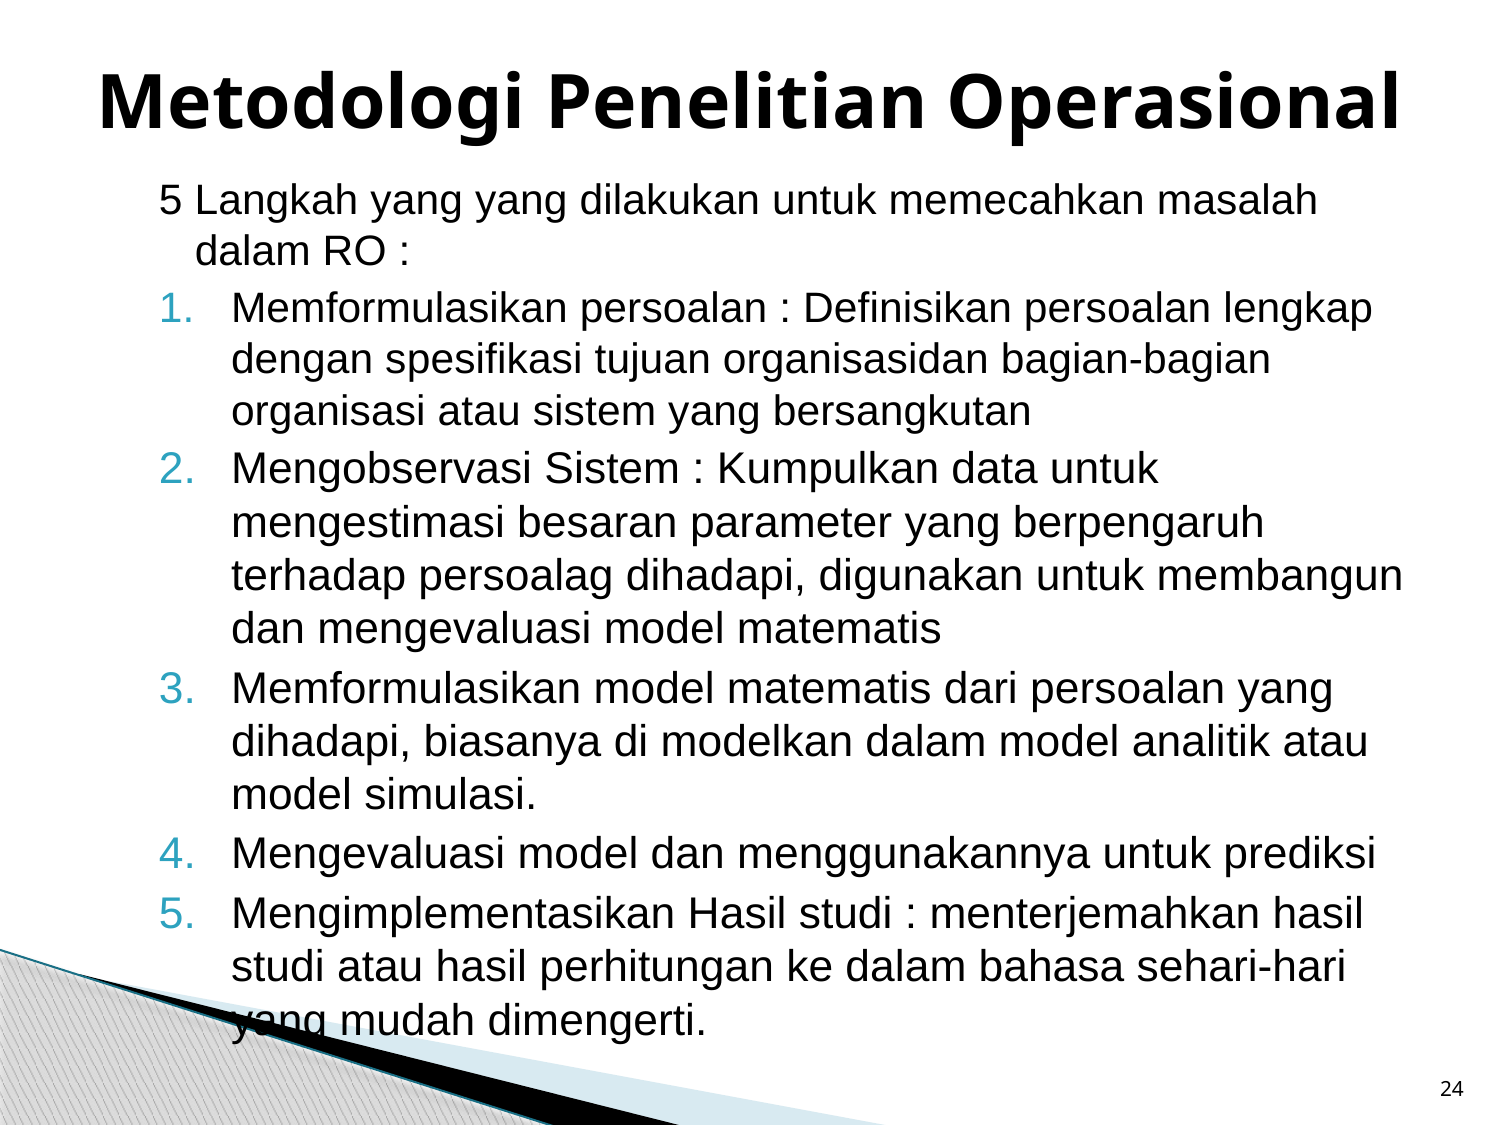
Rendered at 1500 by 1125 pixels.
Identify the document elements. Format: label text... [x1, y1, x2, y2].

slide_number 24 [1418, 1051, 1479, 1112]
title Metodologi Penelitian Operasional [82, 45, 1425, 153]
list 5 Langkah yang yang dilakukan untuk memecahkan masalah dalam RO : Memformulasikan persoalan : Definisikan persoalan lengkap dengan spesifikasi tujuan organisasidan bagian-bagian organisasi atau sistem yang bersangkutan Mengobservasi Sistem : Kumpulkan data untuk mengestimasi besaran parameter yang berpengaruh terhadap persoalag dihadapi, digunakan untuk membangun dan mengevaluasi model matematis Memformulasikan model matematis dari persoalan yang dihadapi, biasanya di modelkan dalam model analitik atau model simulasi. Mengevaluasi model dan menggunakannya untuk prediksi Mengimplementasikan Hasil studi : menterjemahkan hasil studi atau hasil perhitungan ke dalam bahasa sehari-hari yang mudah dimengerti. [82, 164, 1425, 1067]
